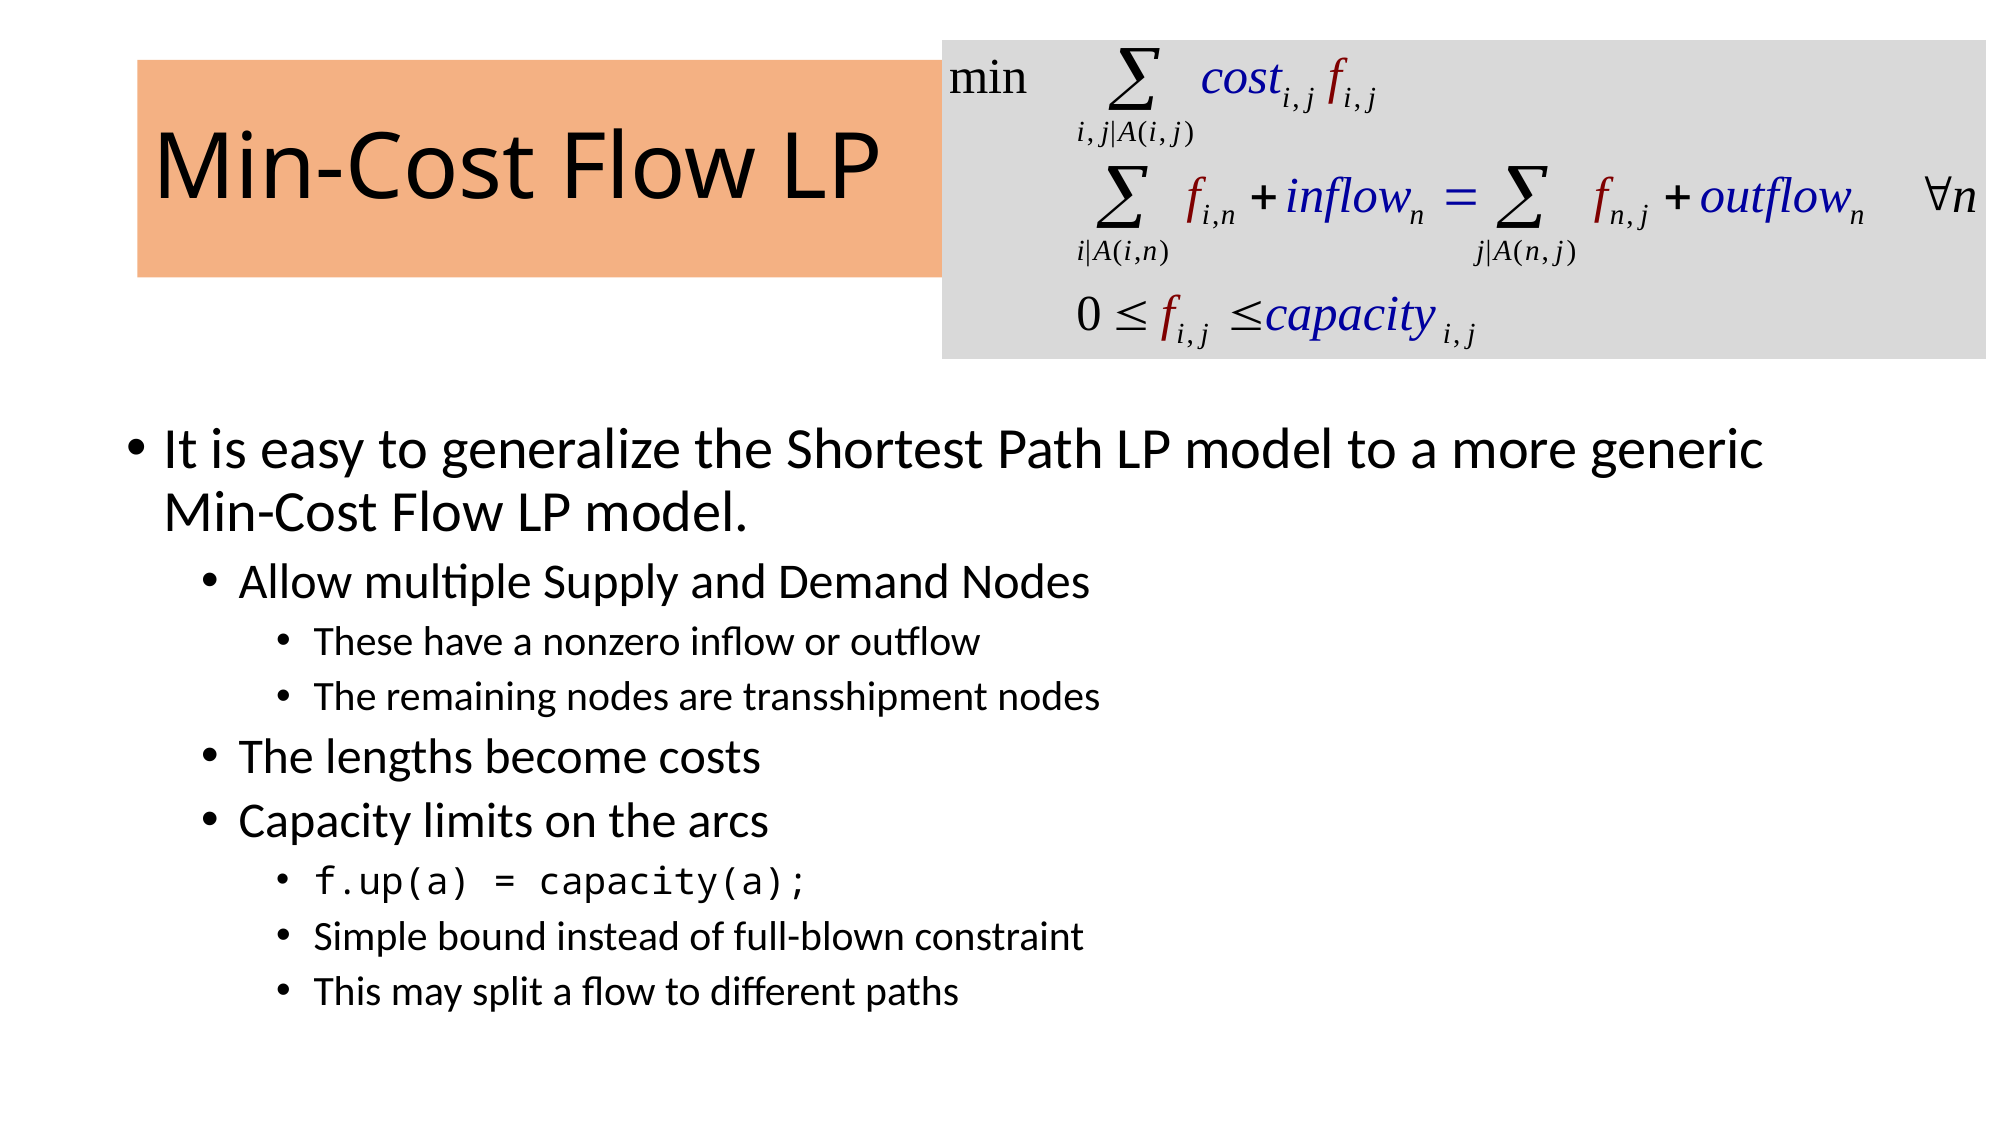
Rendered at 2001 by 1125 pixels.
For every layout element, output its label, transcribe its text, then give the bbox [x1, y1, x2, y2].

title Min-Cost Flow LP [137, 59, 941, 278]
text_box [941, 39, 1986, 360]
list It is easy to generalize the Shortest Path LP model to a more generic Min-Cost Flow LP model. Allow multiple Supply and Demand Nodes These have a nonzero inflow or outflow The remaining nodes are transshipment nodes The lengths become costs Capacity limits on the arcs f.up(a) = capacity(a); Simple bound instead of full-blown constraint This may split a flow to different paths [110, 411, 1836, 1125]
